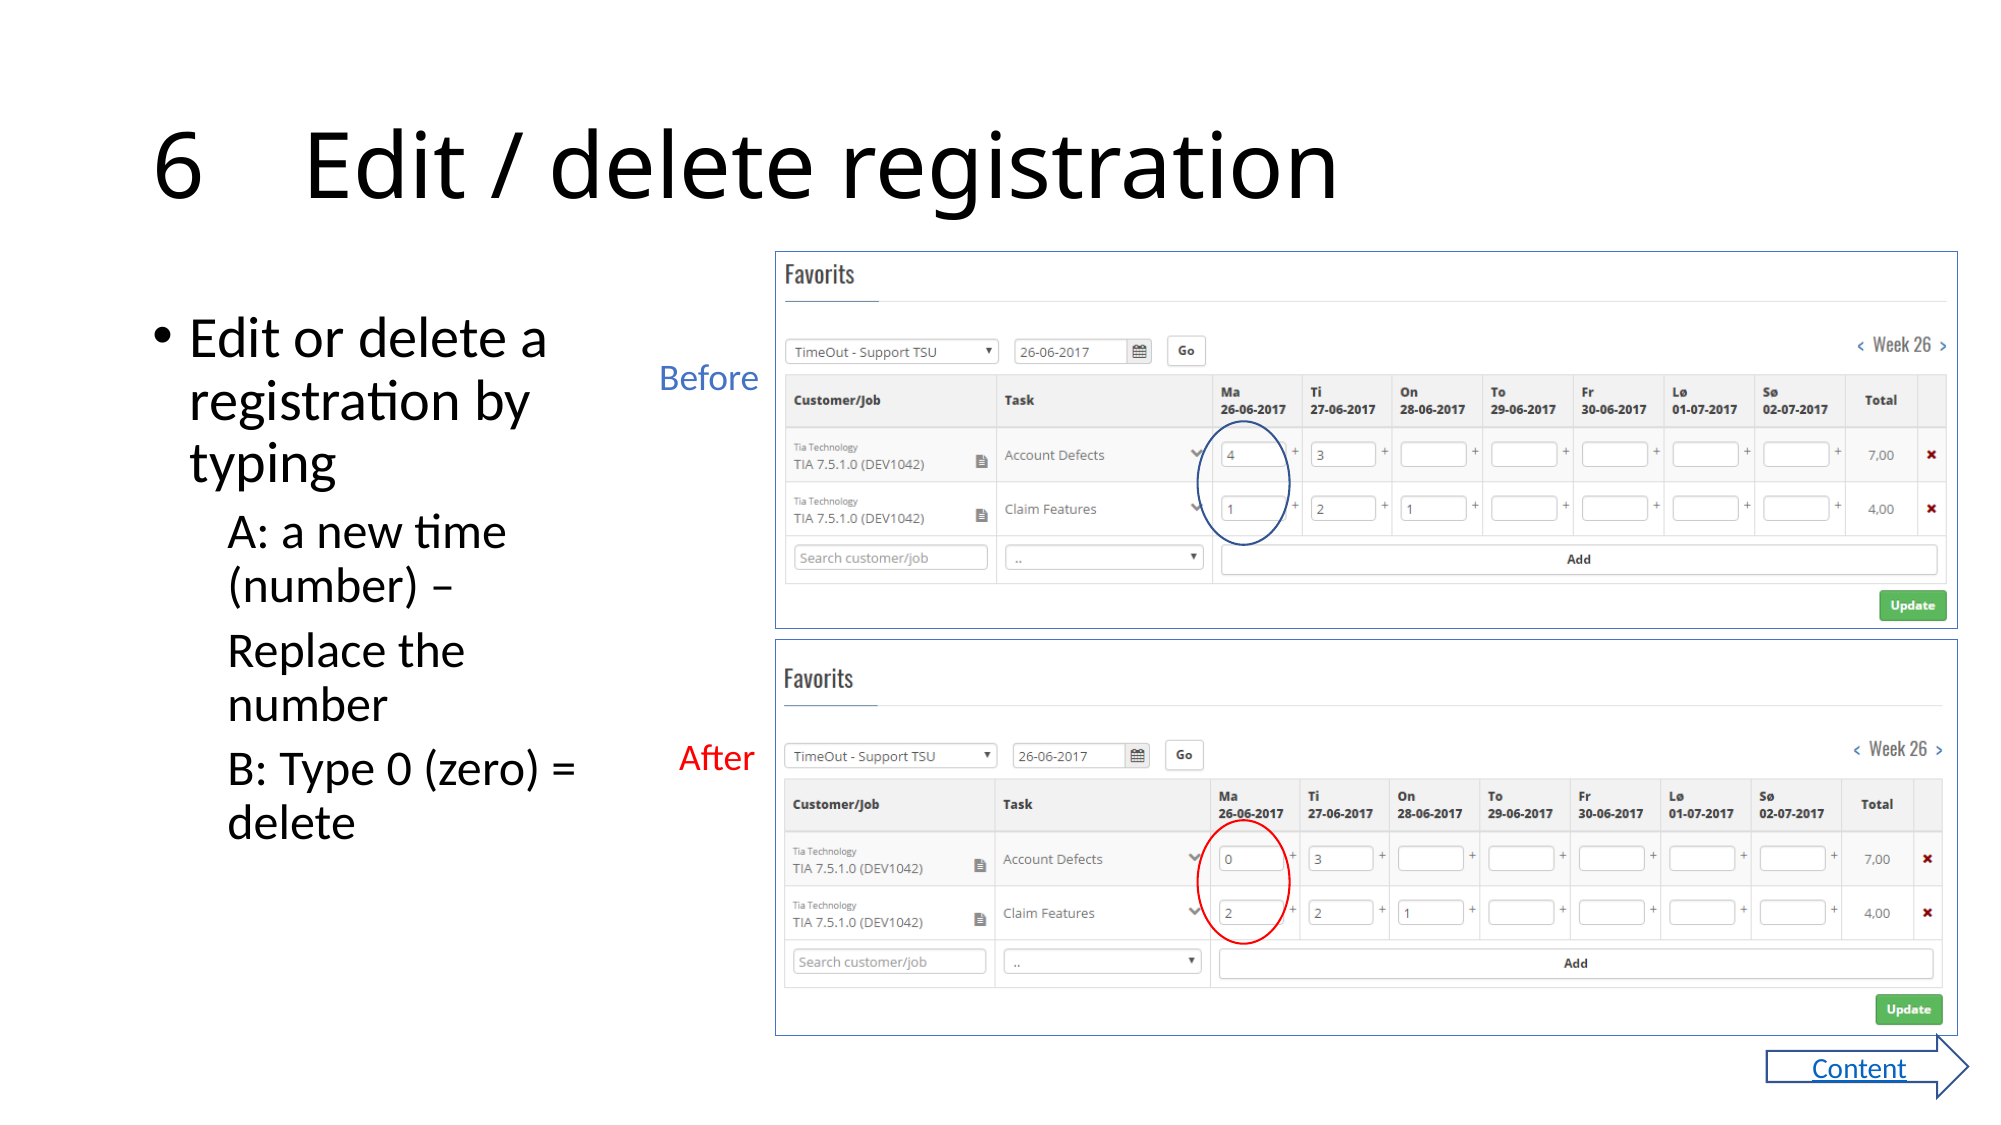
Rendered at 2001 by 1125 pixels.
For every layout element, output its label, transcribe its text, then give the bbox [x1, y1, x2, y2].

text_box After [664, 725, 771, 786]
picture [775, 639, 1958, 1036]
text_box Before [644, 345, 775, 406]
list Edit or delete a registration by typing A: a new time (number) – Replace the number B: Type 0 (zero) = delete [137, 299, 606, 1014]
picture [775, 251, 1958, 629]
text_box Content [1765, 1036, 1970, 1101]
title 6 Edit / delete registration [137, 59, 1863, 278]
